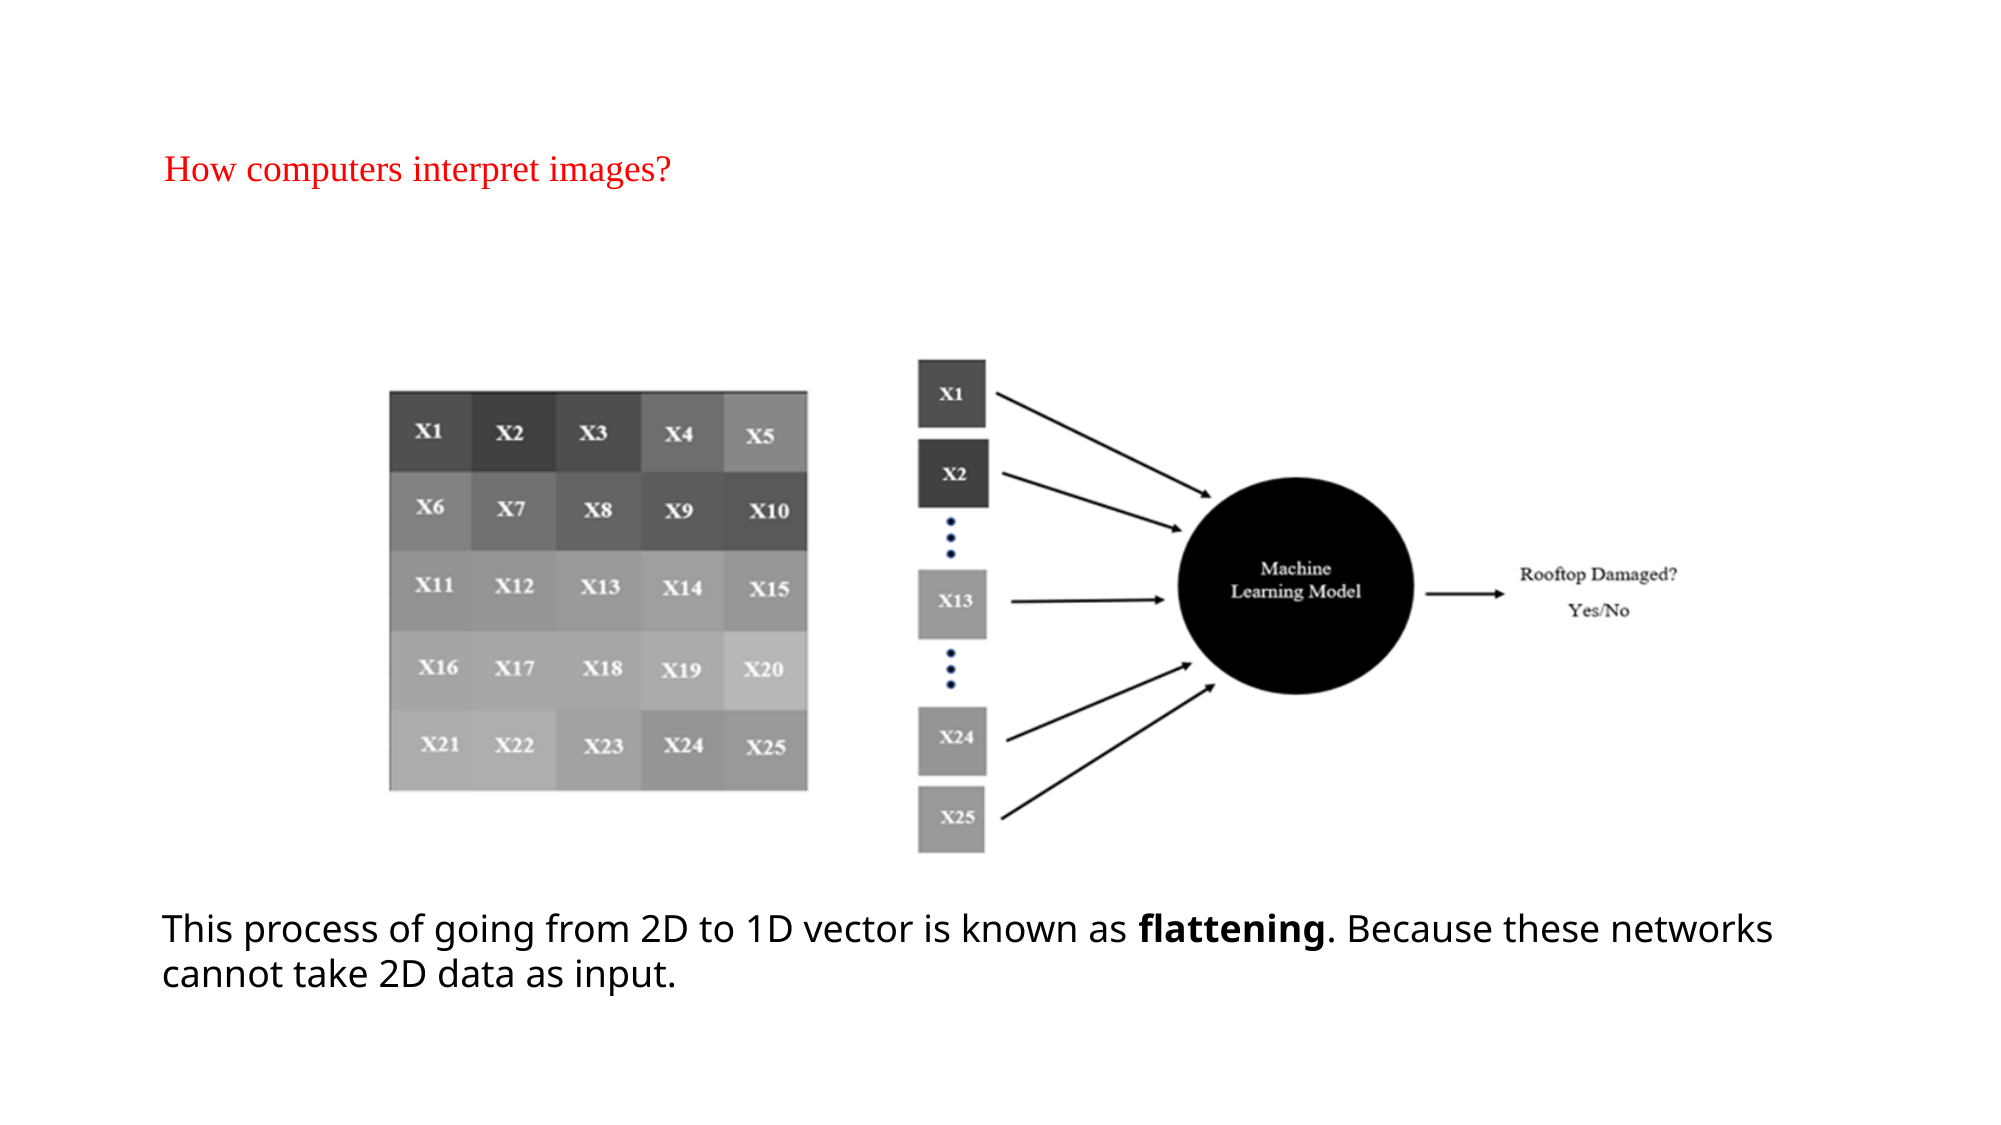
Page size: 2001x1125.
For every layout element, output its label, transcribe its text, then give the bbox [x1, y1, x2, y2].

text_box This process of going from 2D to 1D vector is known as flattening. Because these networks cannot take 2D data as input. [147, 897, 1832, 1003]
text_box How computers interpret images? [149, 136, 688, 196]
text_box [380, 353, 1682, 860]
